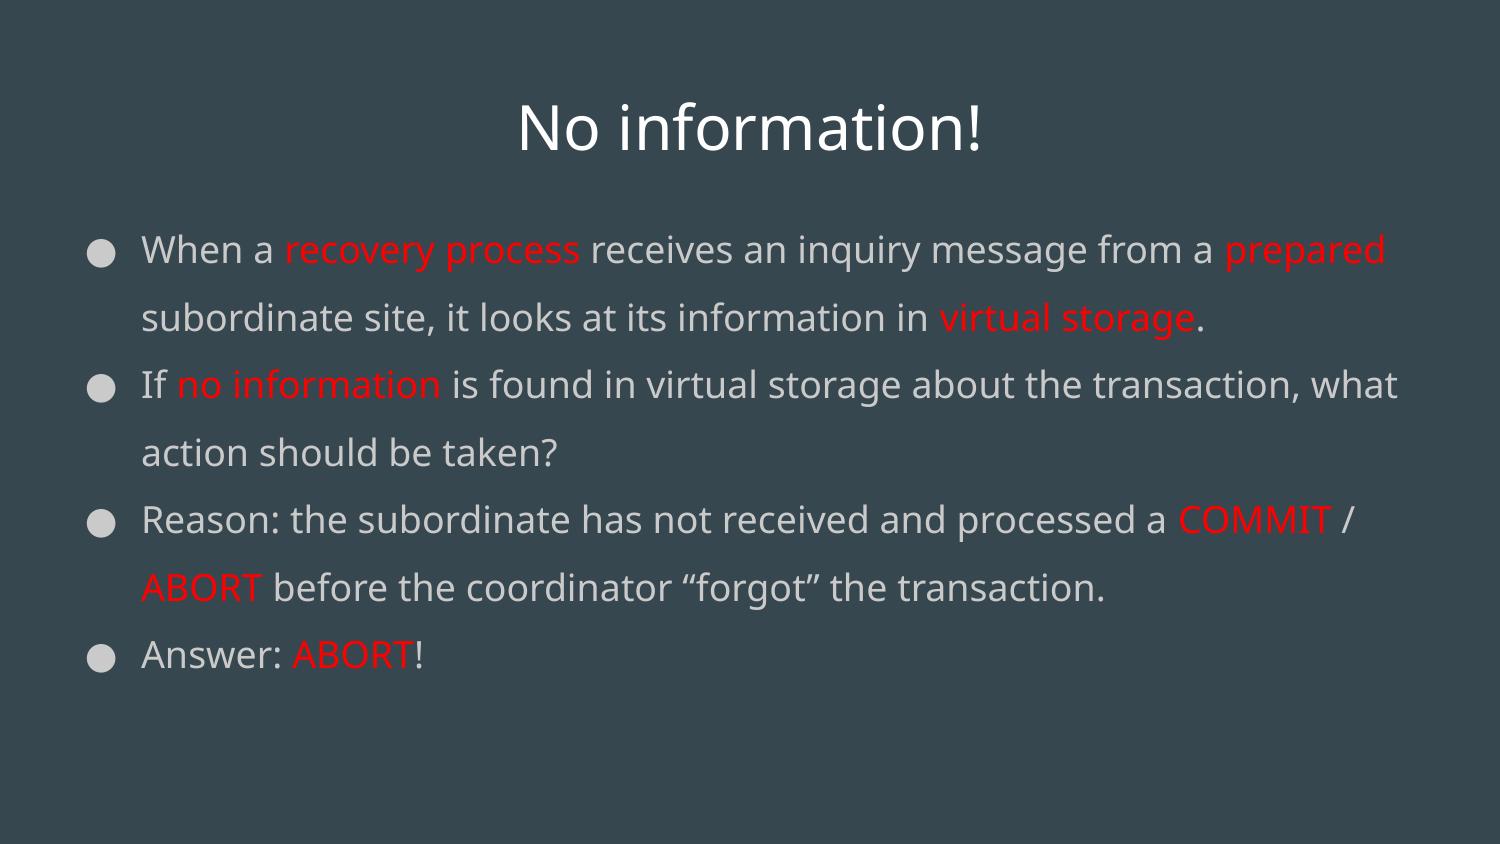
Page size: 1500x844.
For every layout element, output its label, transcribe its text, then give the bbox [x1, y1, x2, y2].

list When a recovery process receives an inquiry message from a prepared subordinate site, it looks at its information in virtual storage. If no information is found in virtual storage about the transaction, what action should be taken? Reason: the subordinate has not received and processed a COMMIT / ABORT before the coordinator “forgot” the transaction. Answer: ABORT! [51, 189, 1449, 750]
title No information! [51, 72, 1449, 167]
